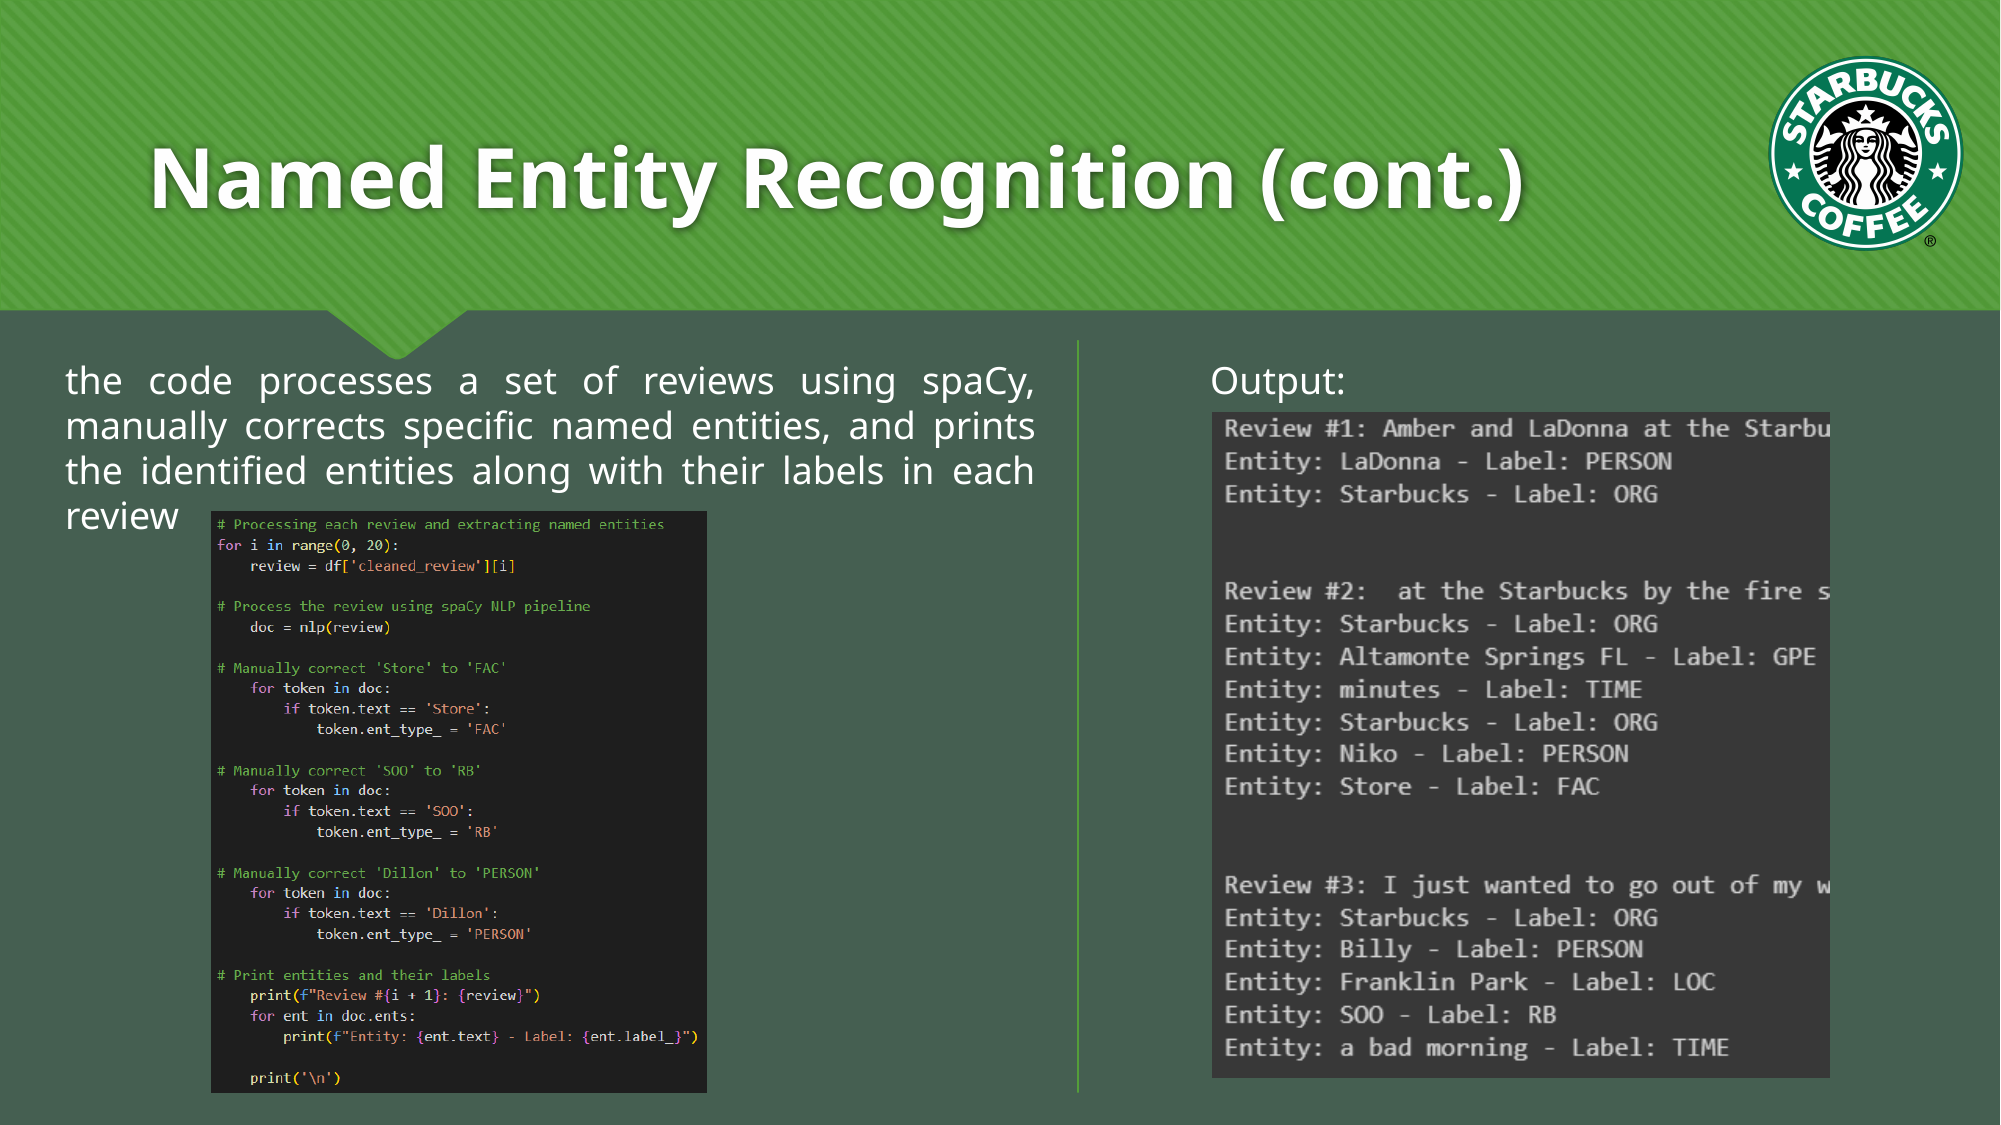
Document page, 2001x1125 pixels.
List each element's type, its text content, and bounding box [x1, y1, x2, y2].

title Named Entity Recognition (cont.) [132, 73, 1766, 233]
picture [1212, 412, 1830, 1079]
picture [1766, 54, 1965, 252]
picture [211, 511, 707, 1093]
text_box Output: [1195, 349, 2000, 410]
text_box the code processes a set of reviews using spaCy, manually corrects specific named entities, and prints the identified entities along with their labels in each review [50, 349, 1052, 545]
